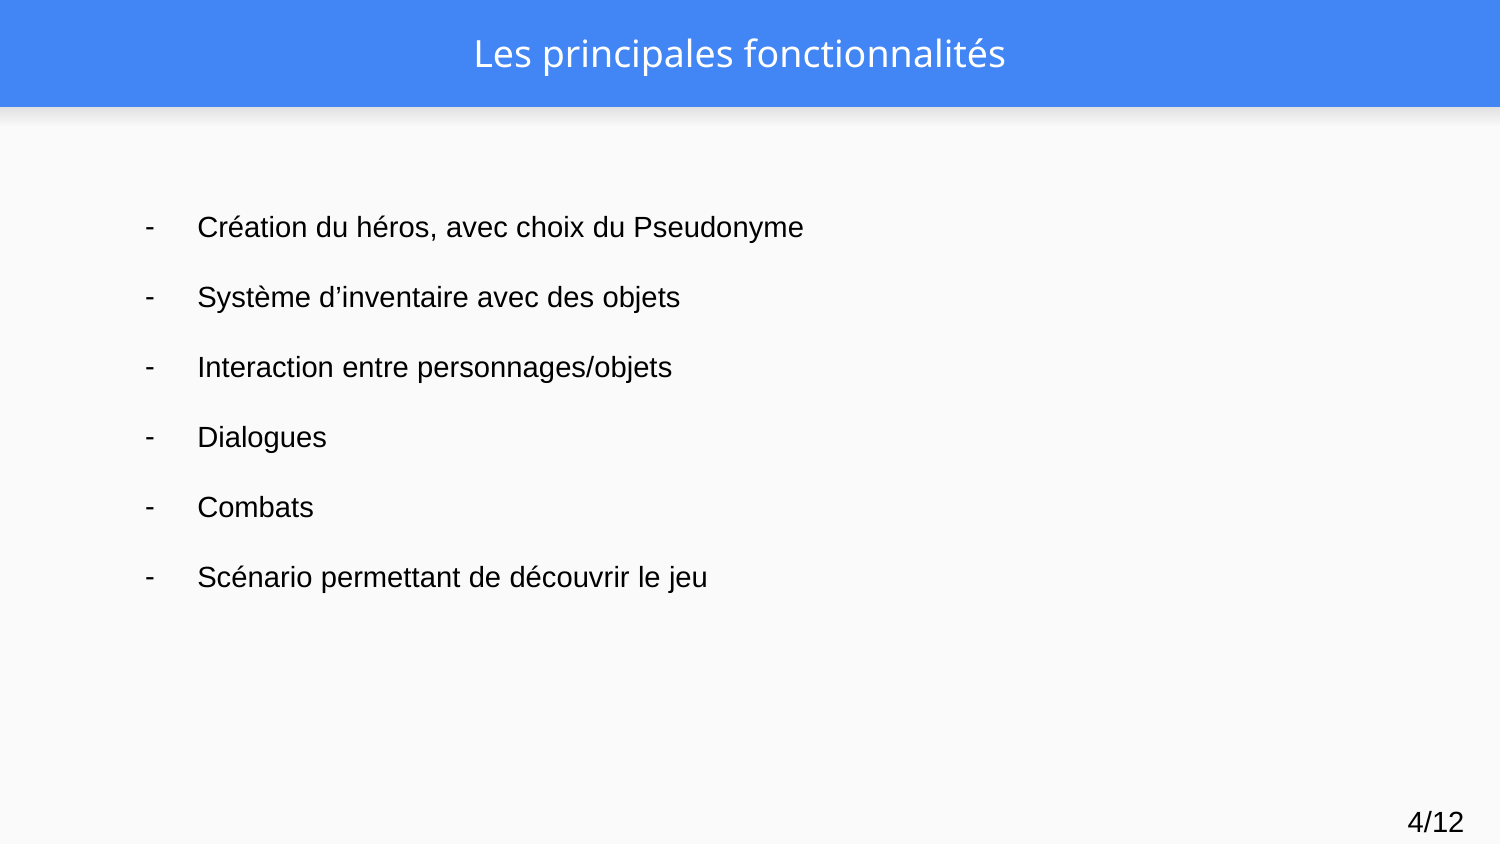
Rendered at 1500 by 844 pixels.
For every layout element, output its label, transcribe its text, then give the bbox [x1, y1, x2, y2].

text_box Création du héros, avec choix du Pseudonyme Système d’inventaire avec des objets Interaction entre personnages/objets Dialogues Combats Scénario permettant de découvrir le jeu [107, 158, 1393, 757]
title Les principales fonctionnalités [16, 2, 1464, 102]
text_box 4/12 [1392, 788, 1489, 834]
